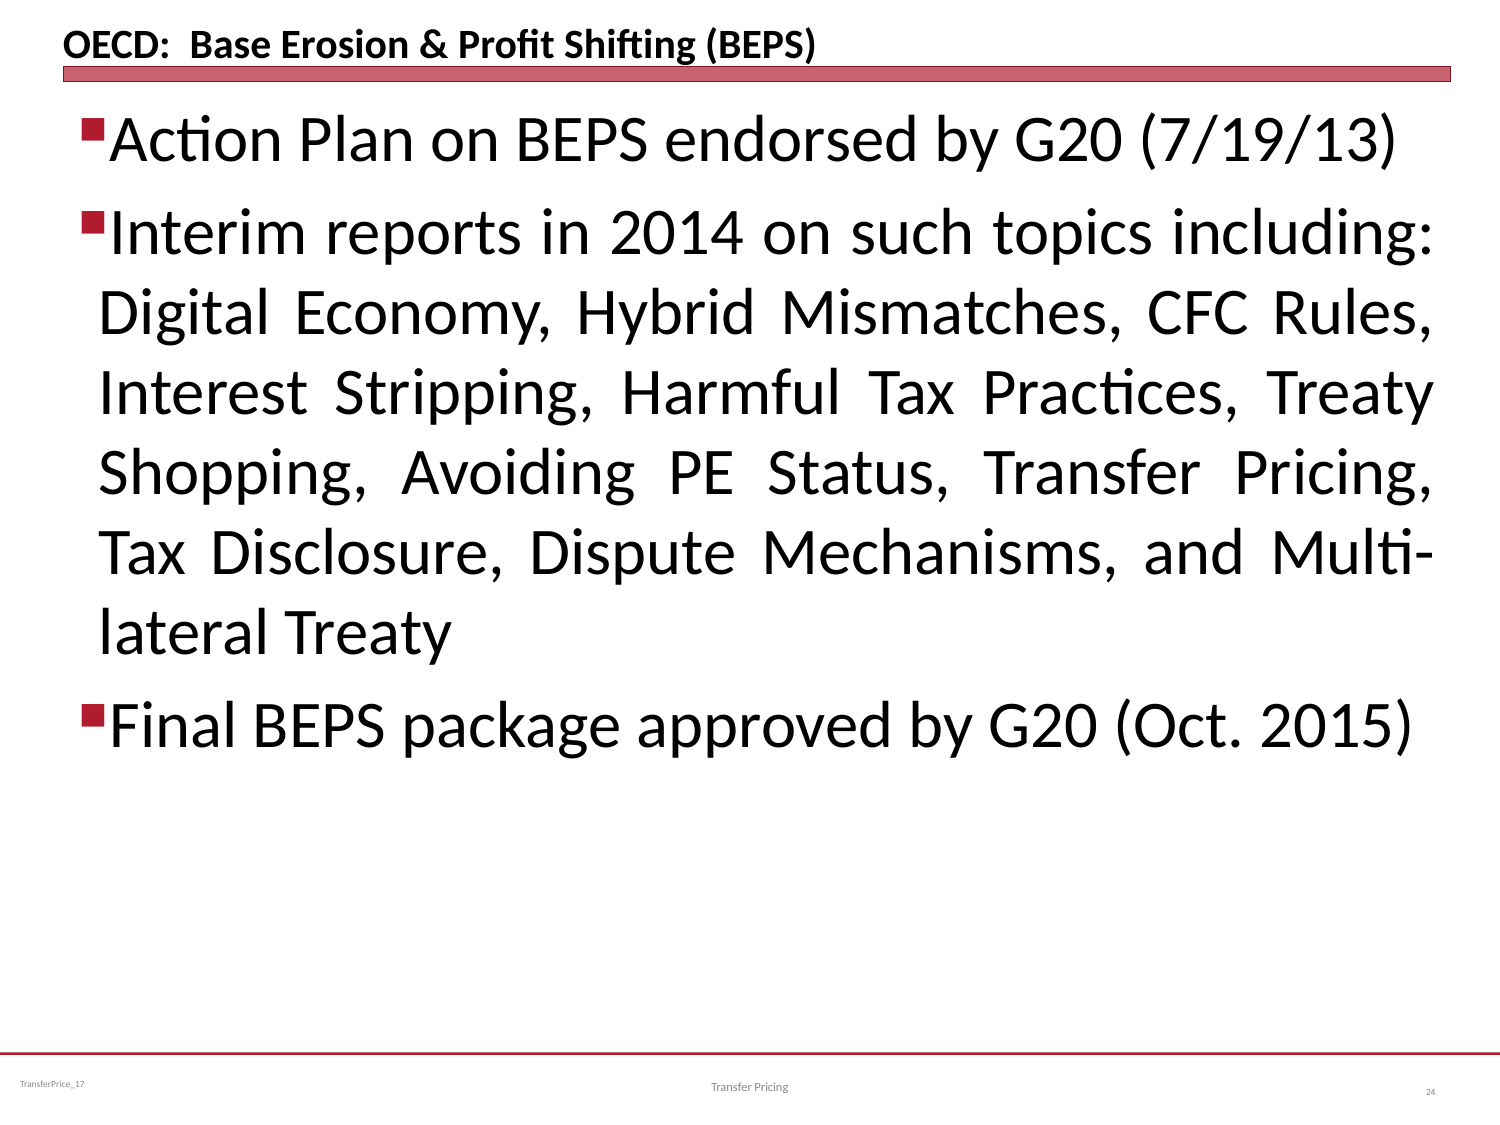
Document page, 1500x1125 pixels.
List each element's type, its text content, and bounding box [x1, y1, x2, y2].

title OECD: Base Erosion & Profit Shifting (BEPS) [62, 6, 1451, 67]
footer Transfer Pricing [512, 1056, 988, 1117]
list Action Plan on BEPS endorsed by G20 (7/19/13) Interim reports in 2014 on such topics including: Digital Economy, Hybrid Mismatches, CFC Rules, Interest Stripping, Harmful Tax Practices, Treaty Shopping, Avoiding PE Status, Transfer Pricing, Tax Disclosure, Dispute Mechanisms, and Multi-lateral Treaty Final BEPS package approved by G20 (Oct. 2015) [63, 87, 1451, 1041]
slide_number 24 [1375, 1061, 1451, 1122]
